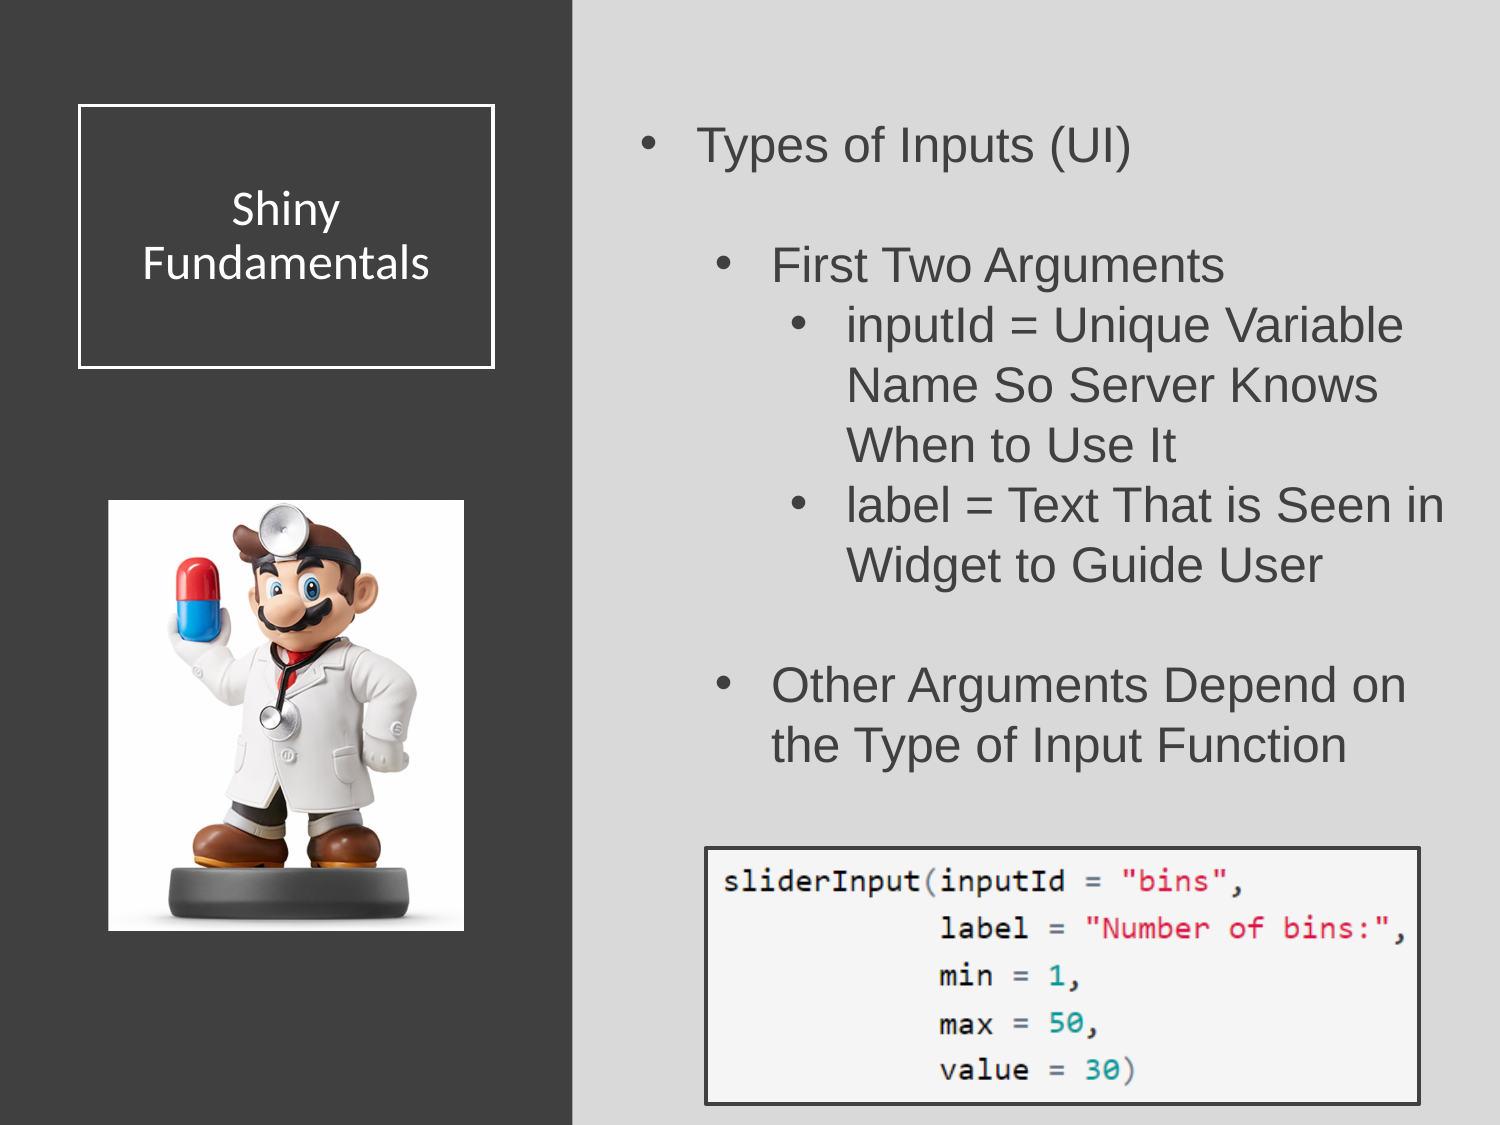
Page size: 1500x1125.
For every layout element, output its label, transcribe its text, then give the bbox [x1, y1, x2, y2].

text_box [0, 0, 573, 1125]
title Shiny Fundamentals [78, 105, 494, 368]
text_box Types of Inputs (UI) First Two Arguments inputId = Unique Variable Name So Server Knows When to Use It label = Text That is Seen in Widget to Guide User Other Arguments Depend on the Type of Input Function [624, 105, 1500, 901]
picture [707, 849, 1418, 1102]
picture [107, 499, 465, 931]
